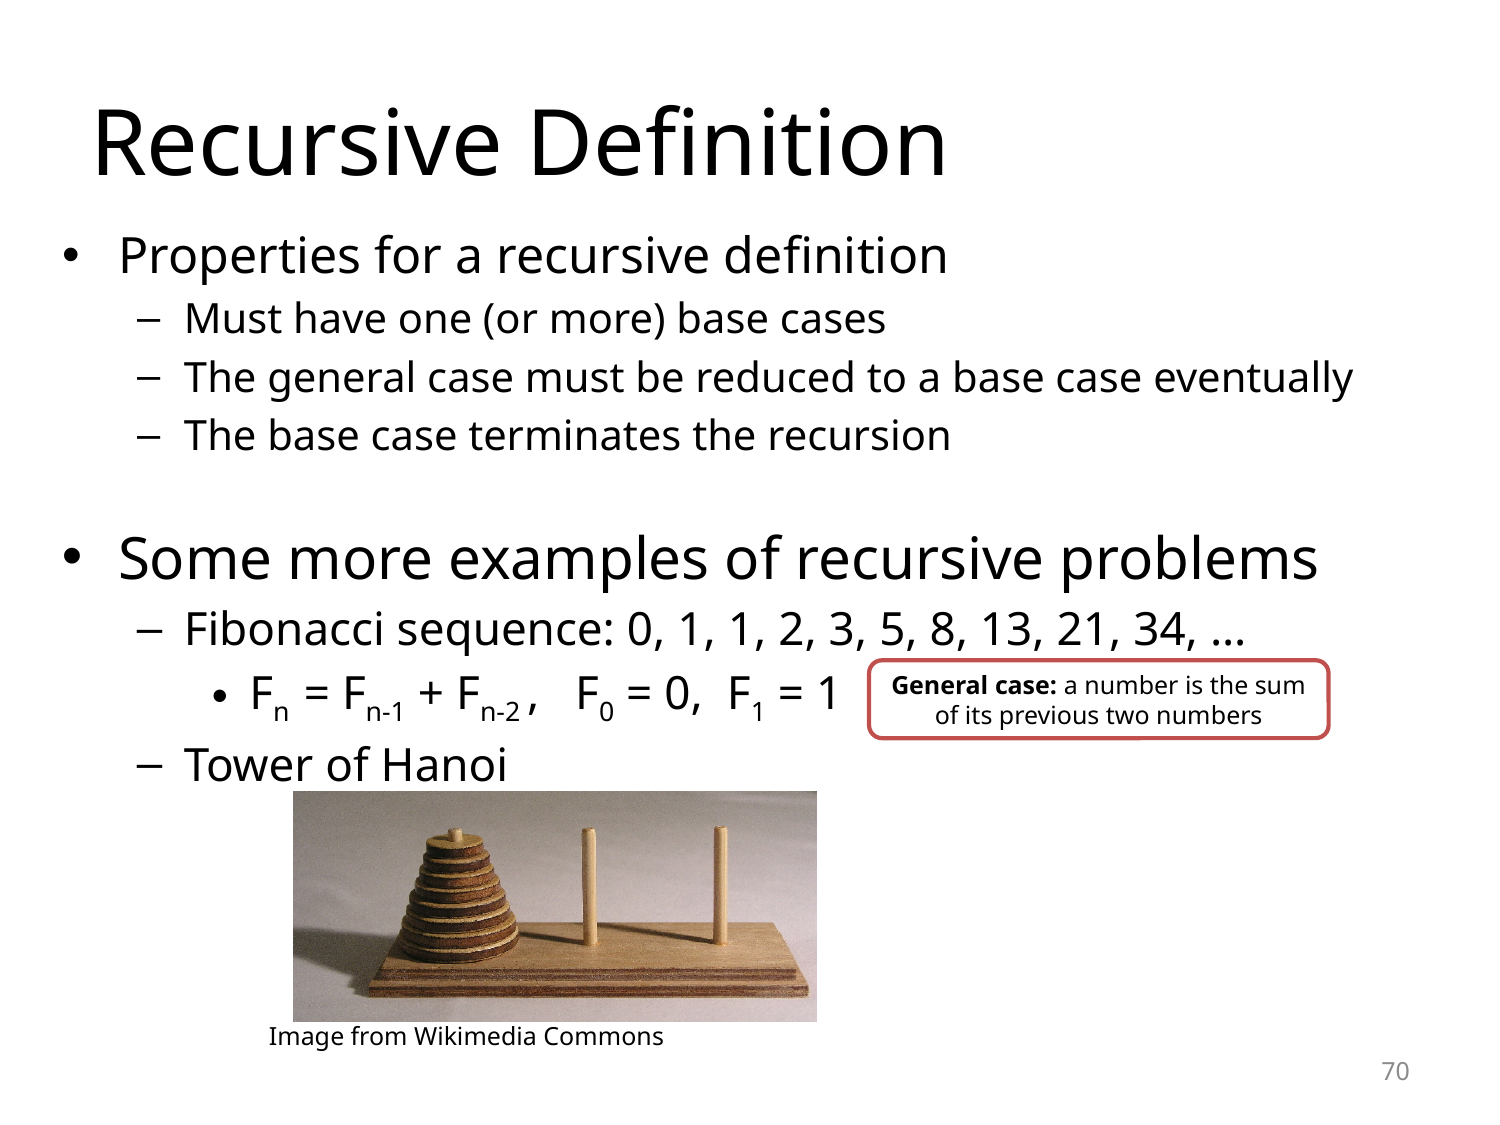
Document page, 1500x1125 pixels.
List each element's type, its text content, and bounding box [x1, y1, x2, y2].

slide_number 70 [1074, 1042, 1425, 1103]
picture [293, 791, 817, 1022]
text_box Some more examples of recursive problems Fibonacci sequence: 0, 1, 1, 2, 3, 5, 8, 13, 21, 34, … Fn = Fn-1 + Fn-2 , F0 = 0, F1 = 1 Tower of Hanoi [46, 513, 1456, 1108]
title Recursive Definition [75, 45, 1425, 233]
text_box Image from Wikimedia Commons [254, 1012, 680, 1058]
text_box General case: a number is the sum of its previous two numbers [866, 658, 1331, 741]
list Properties for a recursive definition Must have one (or more) base cases The general case must be reduced to a base case eventually The base case terminates the recursion [47, 216, 1456, 513]
